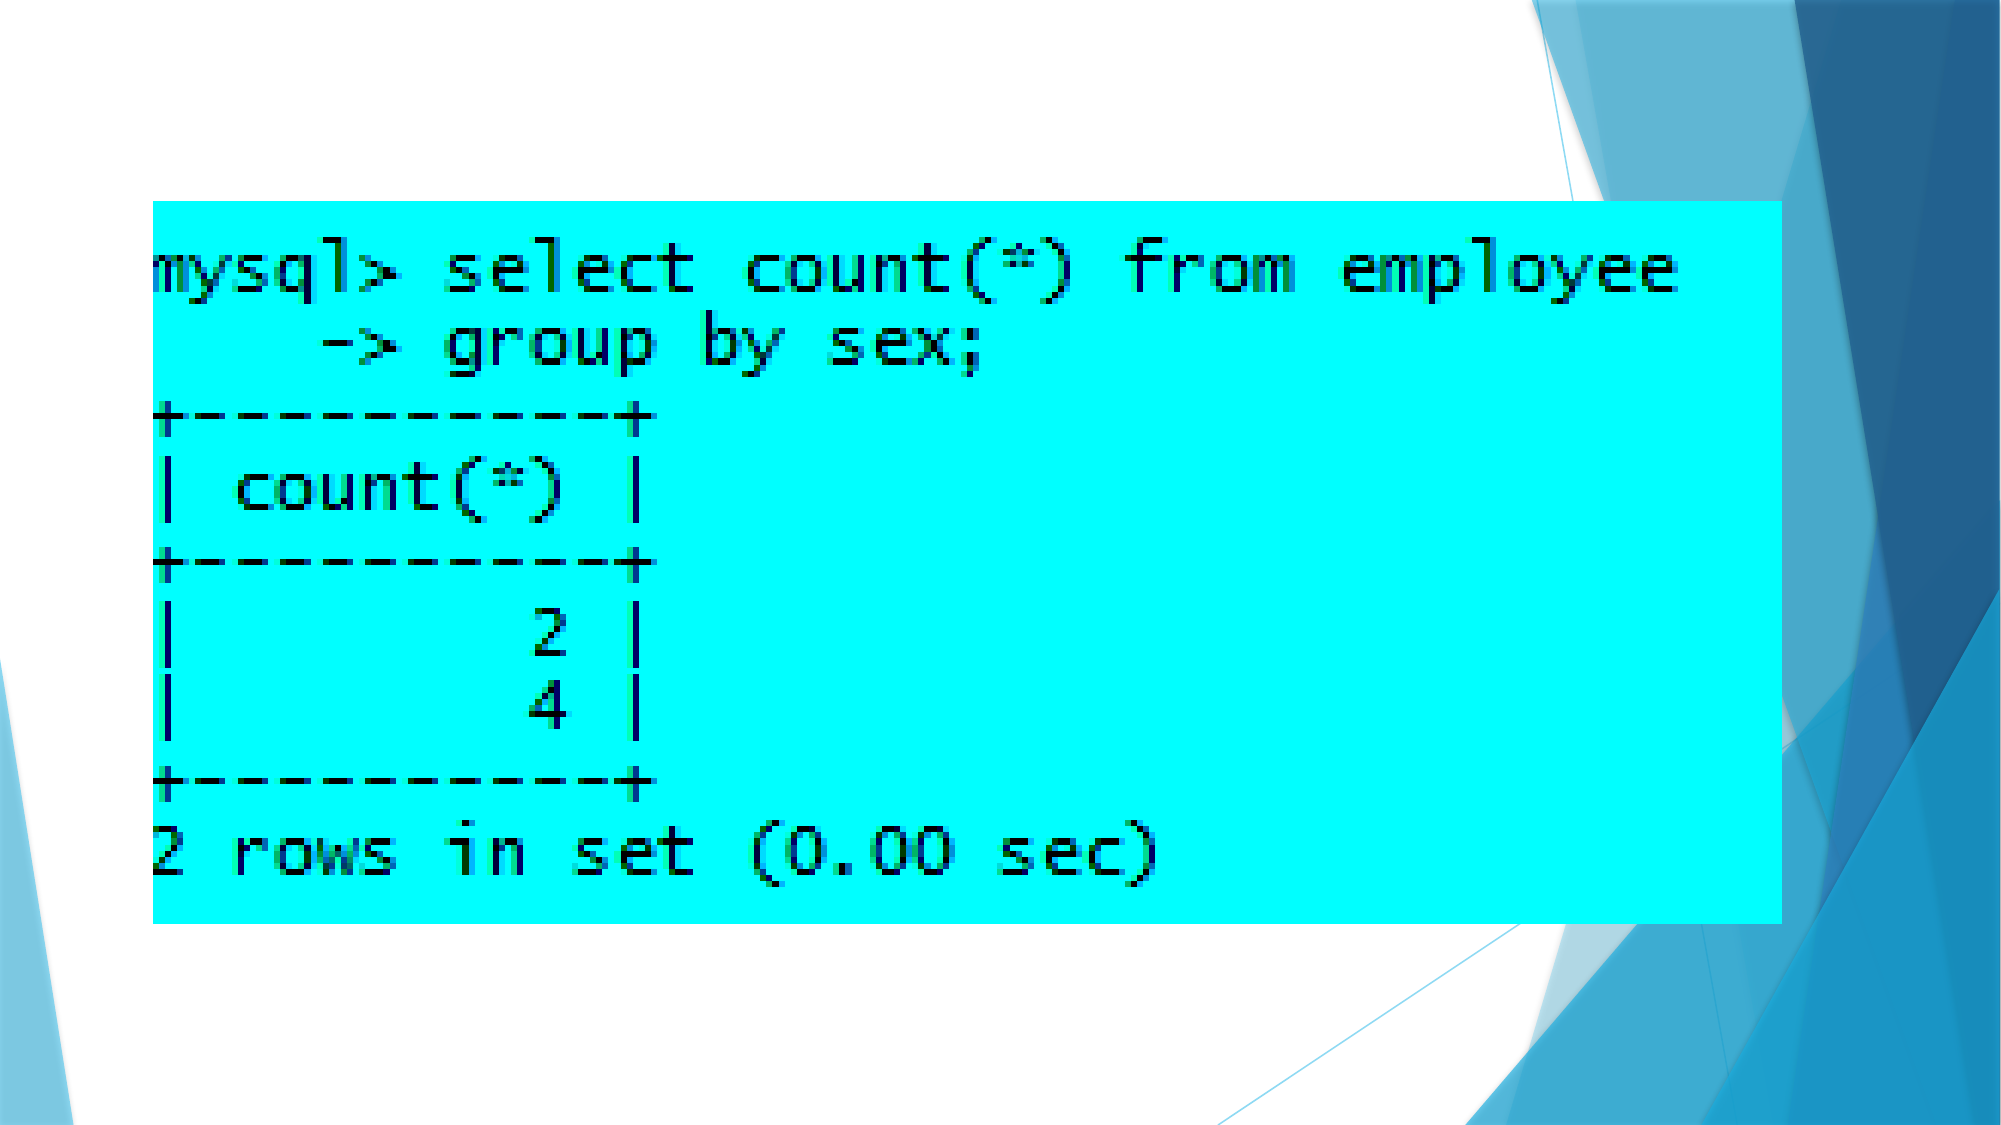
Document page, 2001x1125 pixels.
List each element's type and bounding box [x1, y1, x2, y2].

picture [152, 200, 1782, 925]
